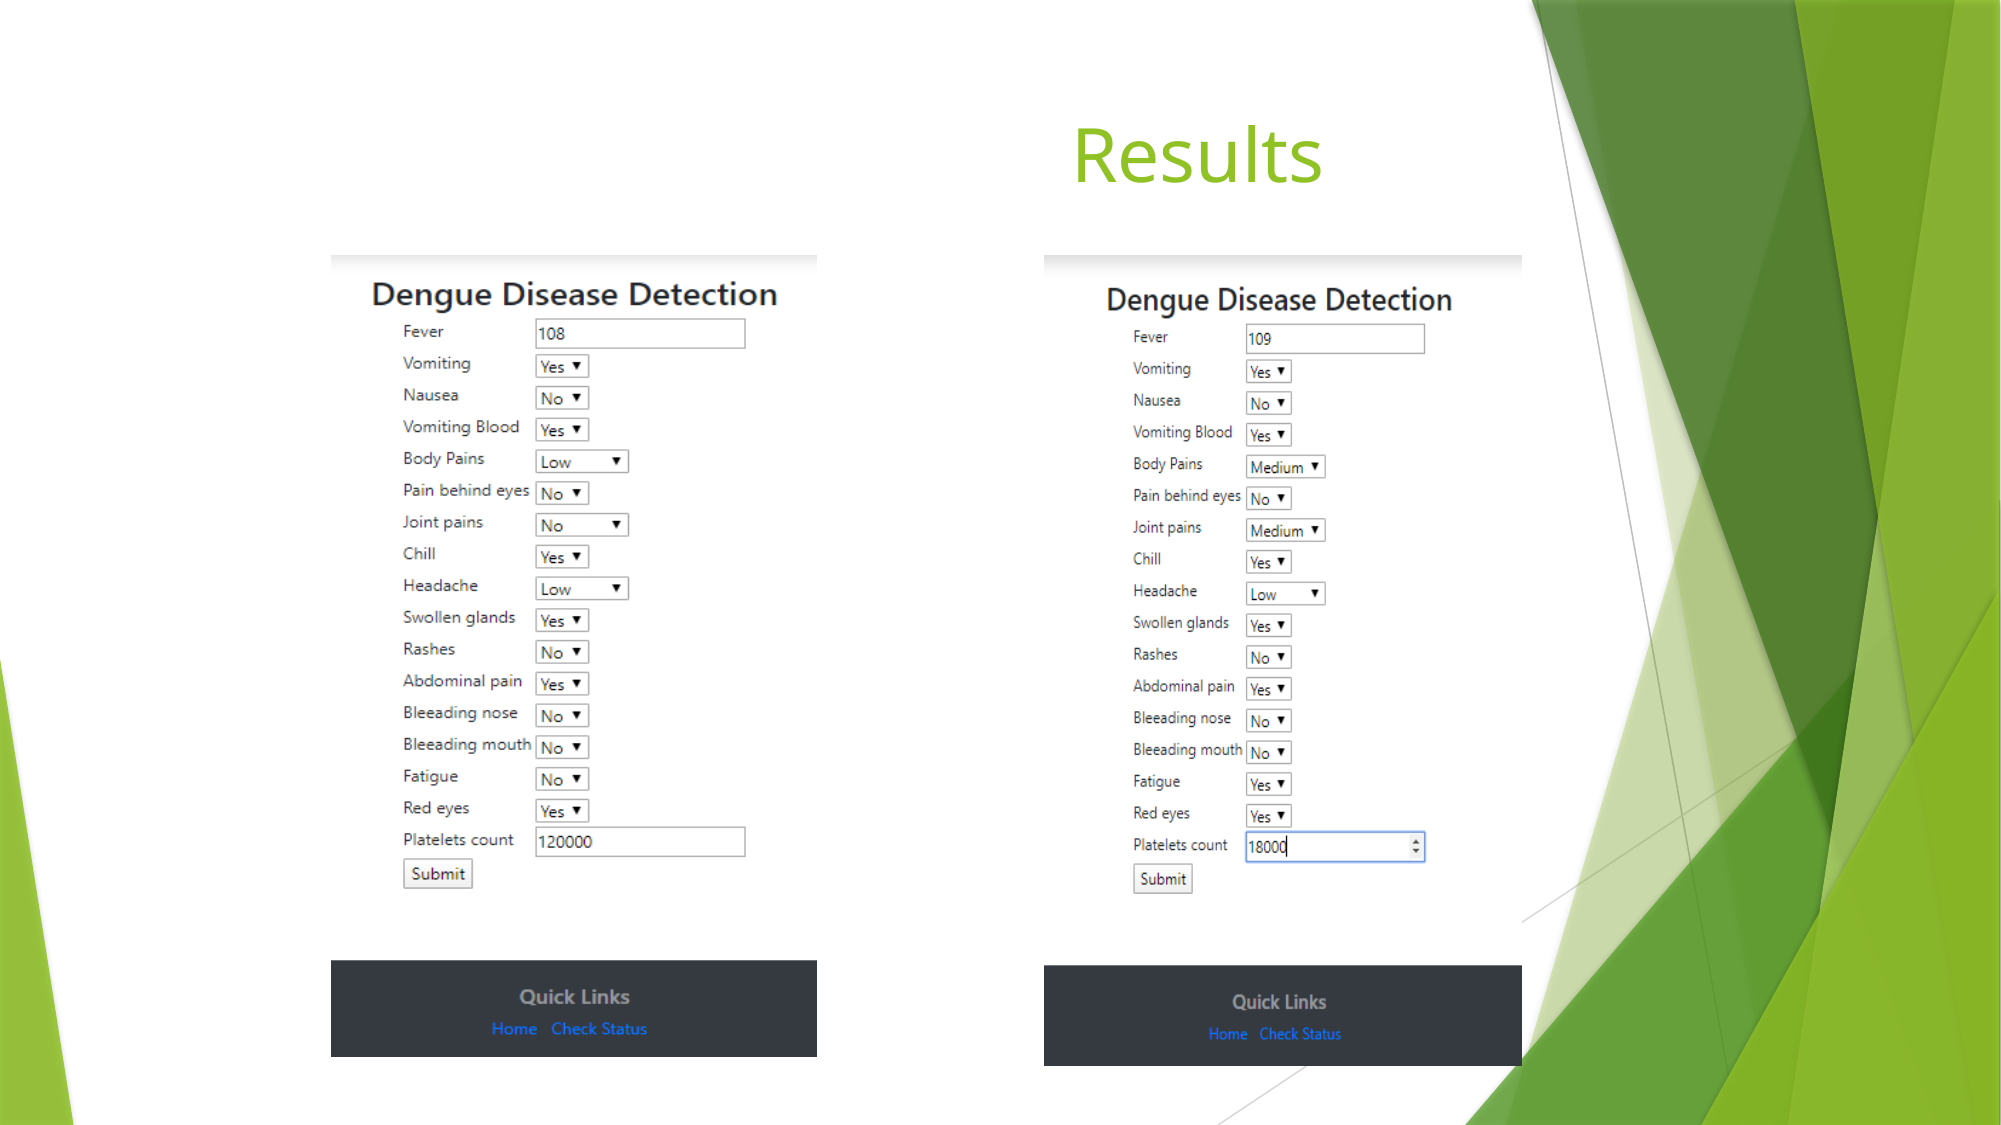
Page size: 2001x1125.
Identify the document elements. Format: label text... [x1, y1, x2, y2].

title Results [111, 99, 1522, 317]
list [331, 255, 817, 1058]
picture [1043, 255, 1522, 1066]
